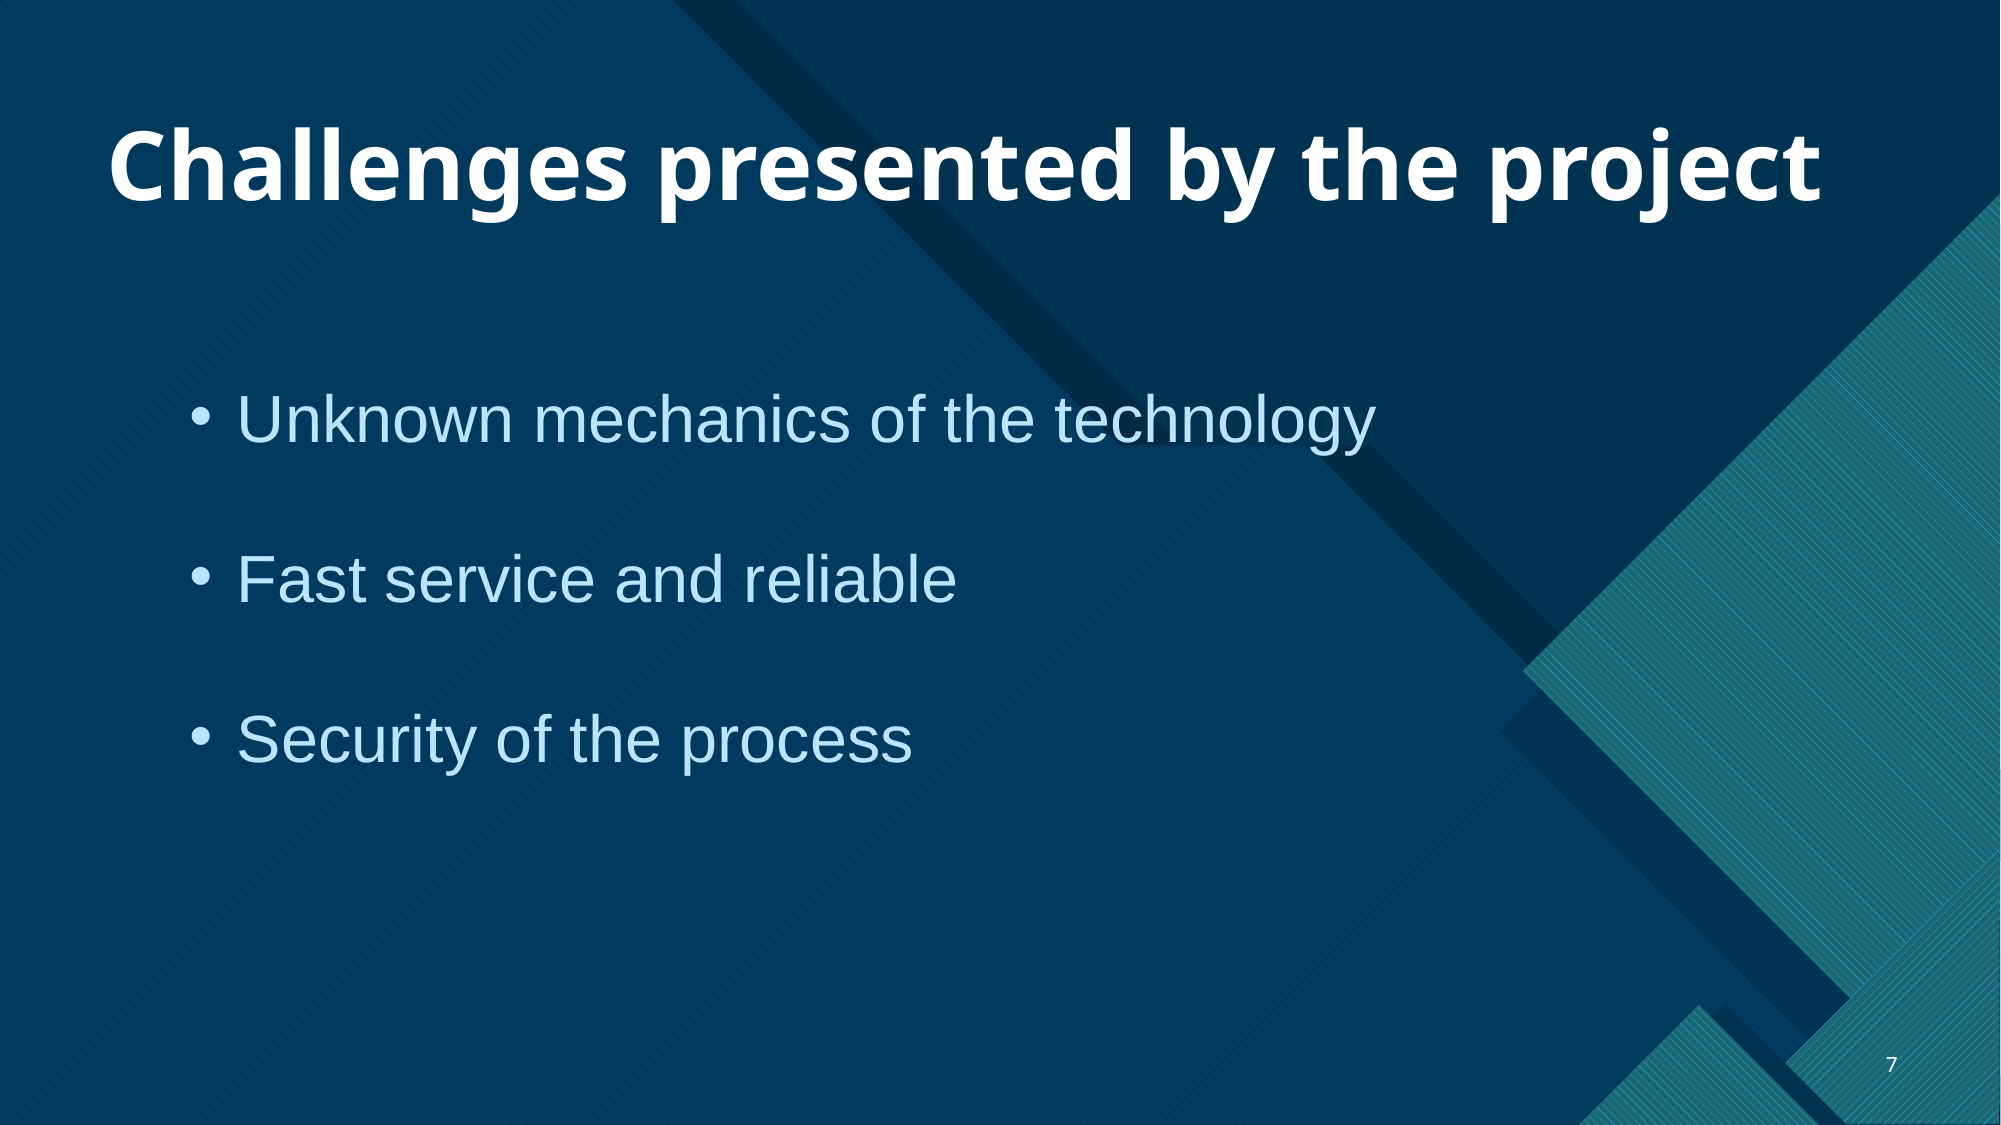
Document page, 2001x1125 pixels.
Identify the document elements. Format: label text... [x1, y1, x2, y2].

text_box Unknown mechanics of the technology Fast service and reliable Security of the process [175, 328, 1679, 783]
slide_number 7 [1845, 1035, 1913, 1096]
title Challenges presented by the project [91, 87, 1909, 229]
